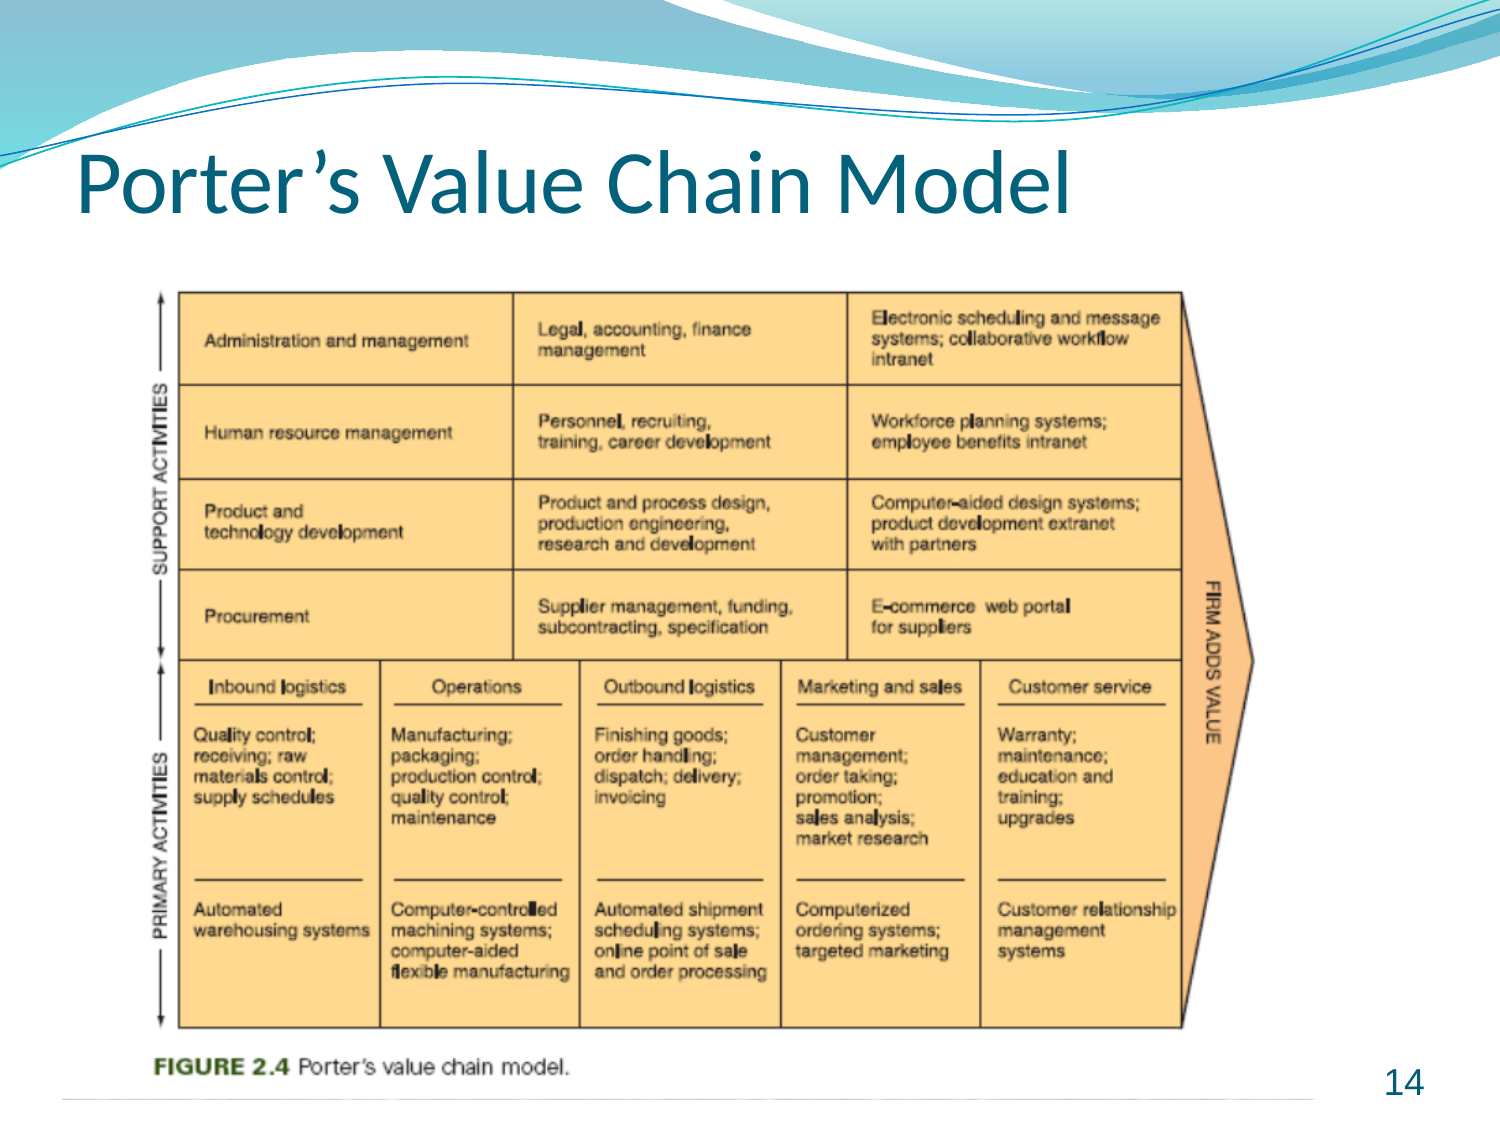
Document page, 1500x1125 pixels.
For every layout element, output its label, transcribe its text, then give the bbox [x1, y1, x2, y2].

picture [62, 249, 1315, 1101]
title Porter’s Value Chain Model [75, 115, 1425, 232]
slide_number 14 [1299, 1042, 1425, 1103]
